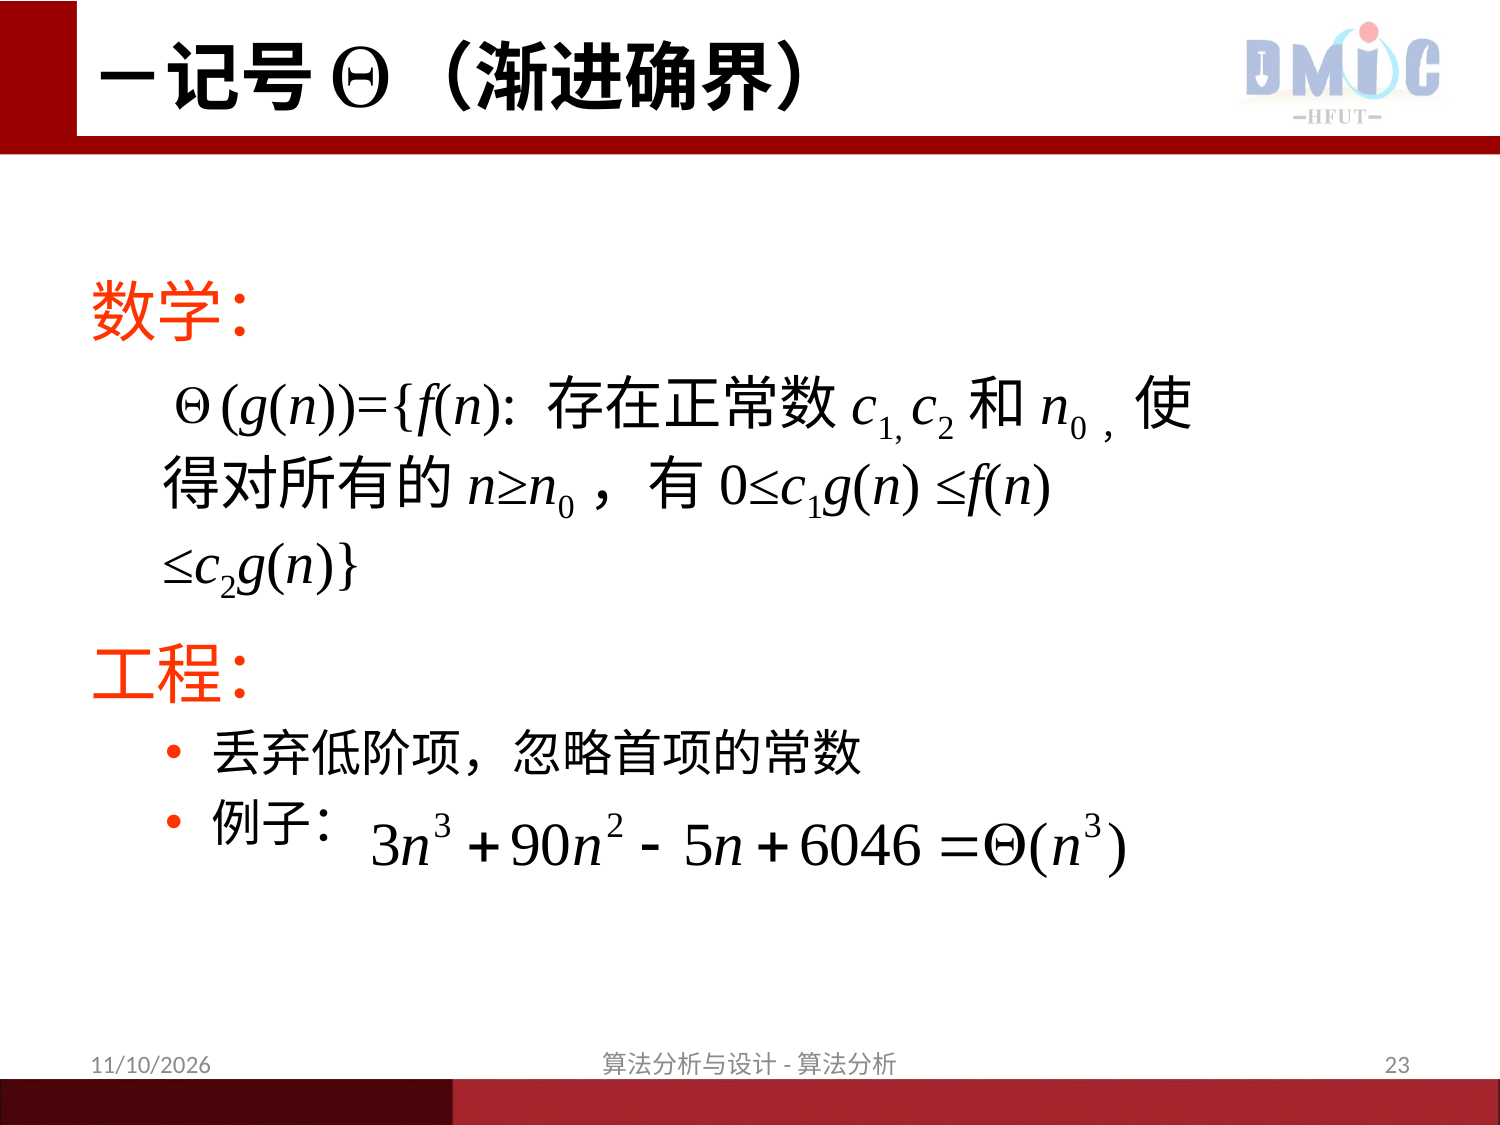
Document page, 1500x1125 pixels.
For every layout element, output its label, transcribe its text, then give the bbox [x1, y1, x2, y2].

text_box (g(n))={f(n): 存在正常数c1, c2和n0，使得对所有的n≥n0，有0≤c1g(n) ≤f(n) ≤c2g(n)} [147, 358, 1247, 683]
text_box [312, 17, 418, 138]
picture [0, 1079, 1500, 1125]
slide_number 23 [1074, 1024, 1425, 1103]
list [363, 798, 1137, 892]
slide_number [75, 1024, 425, 1103]
list 数学： 工程： 丢弃低阶项，忽略首项的常数 例子： [74, 262, 1117, 1006]
text_box －记号 （渐进确界） [422, 20, 1425, 129]
text_box －记号 （渐进确界） [74, 20, 308, 129]
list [165, 370, 228, 442]
footer 算法分析与设计-算法分析 [512, 1024, 988, 1103]
